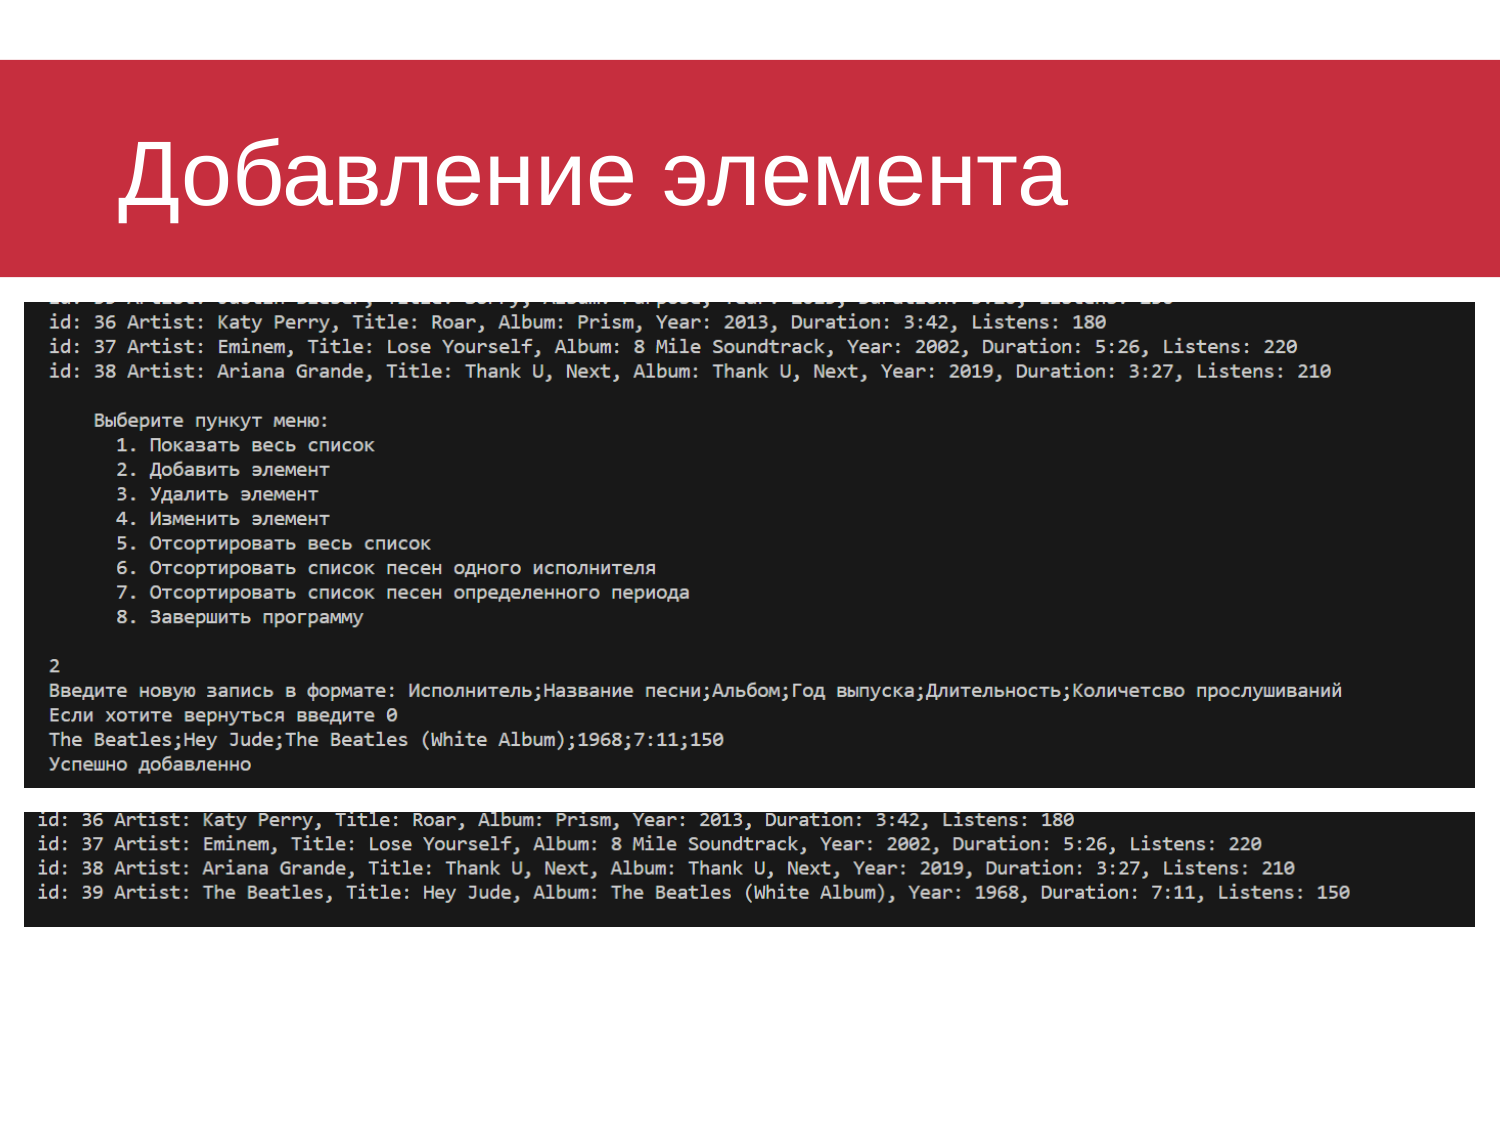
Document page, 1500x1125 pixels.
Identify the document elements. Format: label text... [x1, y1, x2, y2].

title Добавление элемента [103, 59, 1397, 278]
picture [24, 812, 1476, 928]
picture [24, 302, 1476, 788]
